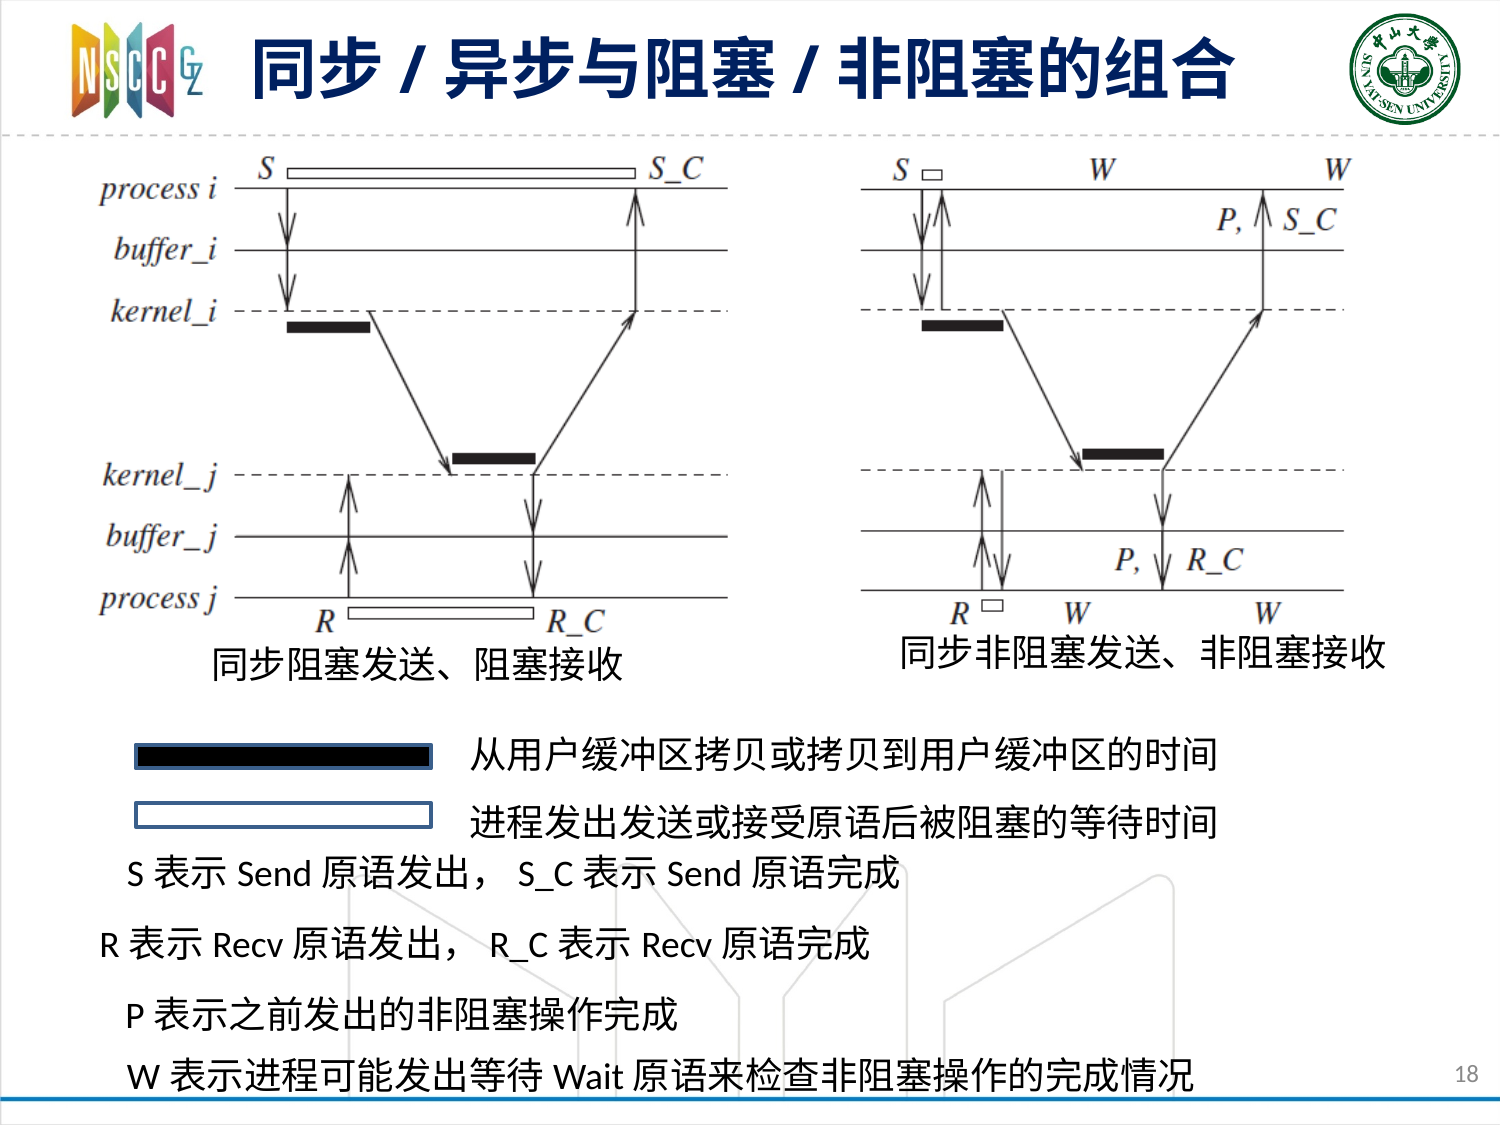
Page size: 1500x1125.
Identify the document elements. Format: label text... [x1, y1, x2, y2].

text_box [134, 801, 433, 829]
picture [0, 0, 1500, 1125]
text_box S表示Send原语发出，S_C表示Send原语完成 [112, 841, 944, 902]
text_box 同步非阻塞发送、非阻塞接收 [884, 621, 1402, 682]
text_box 同步/异步与阻塞/非阻塞的组合 [235, 18, 1324, 114]
text_box 同步阻塞发送、阻塞接收 [196, 655, 639, 694]
text_box [134, 743, 433, 770]
text_box W表示进程可能发出等待Wait原语来检查非阻塞操作的完成情况 [112, 1045, 1258, 1105]
text_box P表示之前发出的非阻塞操作完成 [110, 983, 694, 1043]
slide_number 18 [1144, 1042, 1495, 1103]
text_box 进程发出发送或接受原语后被阻塞的等待时间 [454, 791, 1247, 851]
text_box R表示Recv原语发出，R_C表示Recv原语完成 [84, 912, 887, 973]
text_box 从用户缓冲区拷贝或拷贝到用户缓冲区的时间 [454, 723, 1247, 784]
